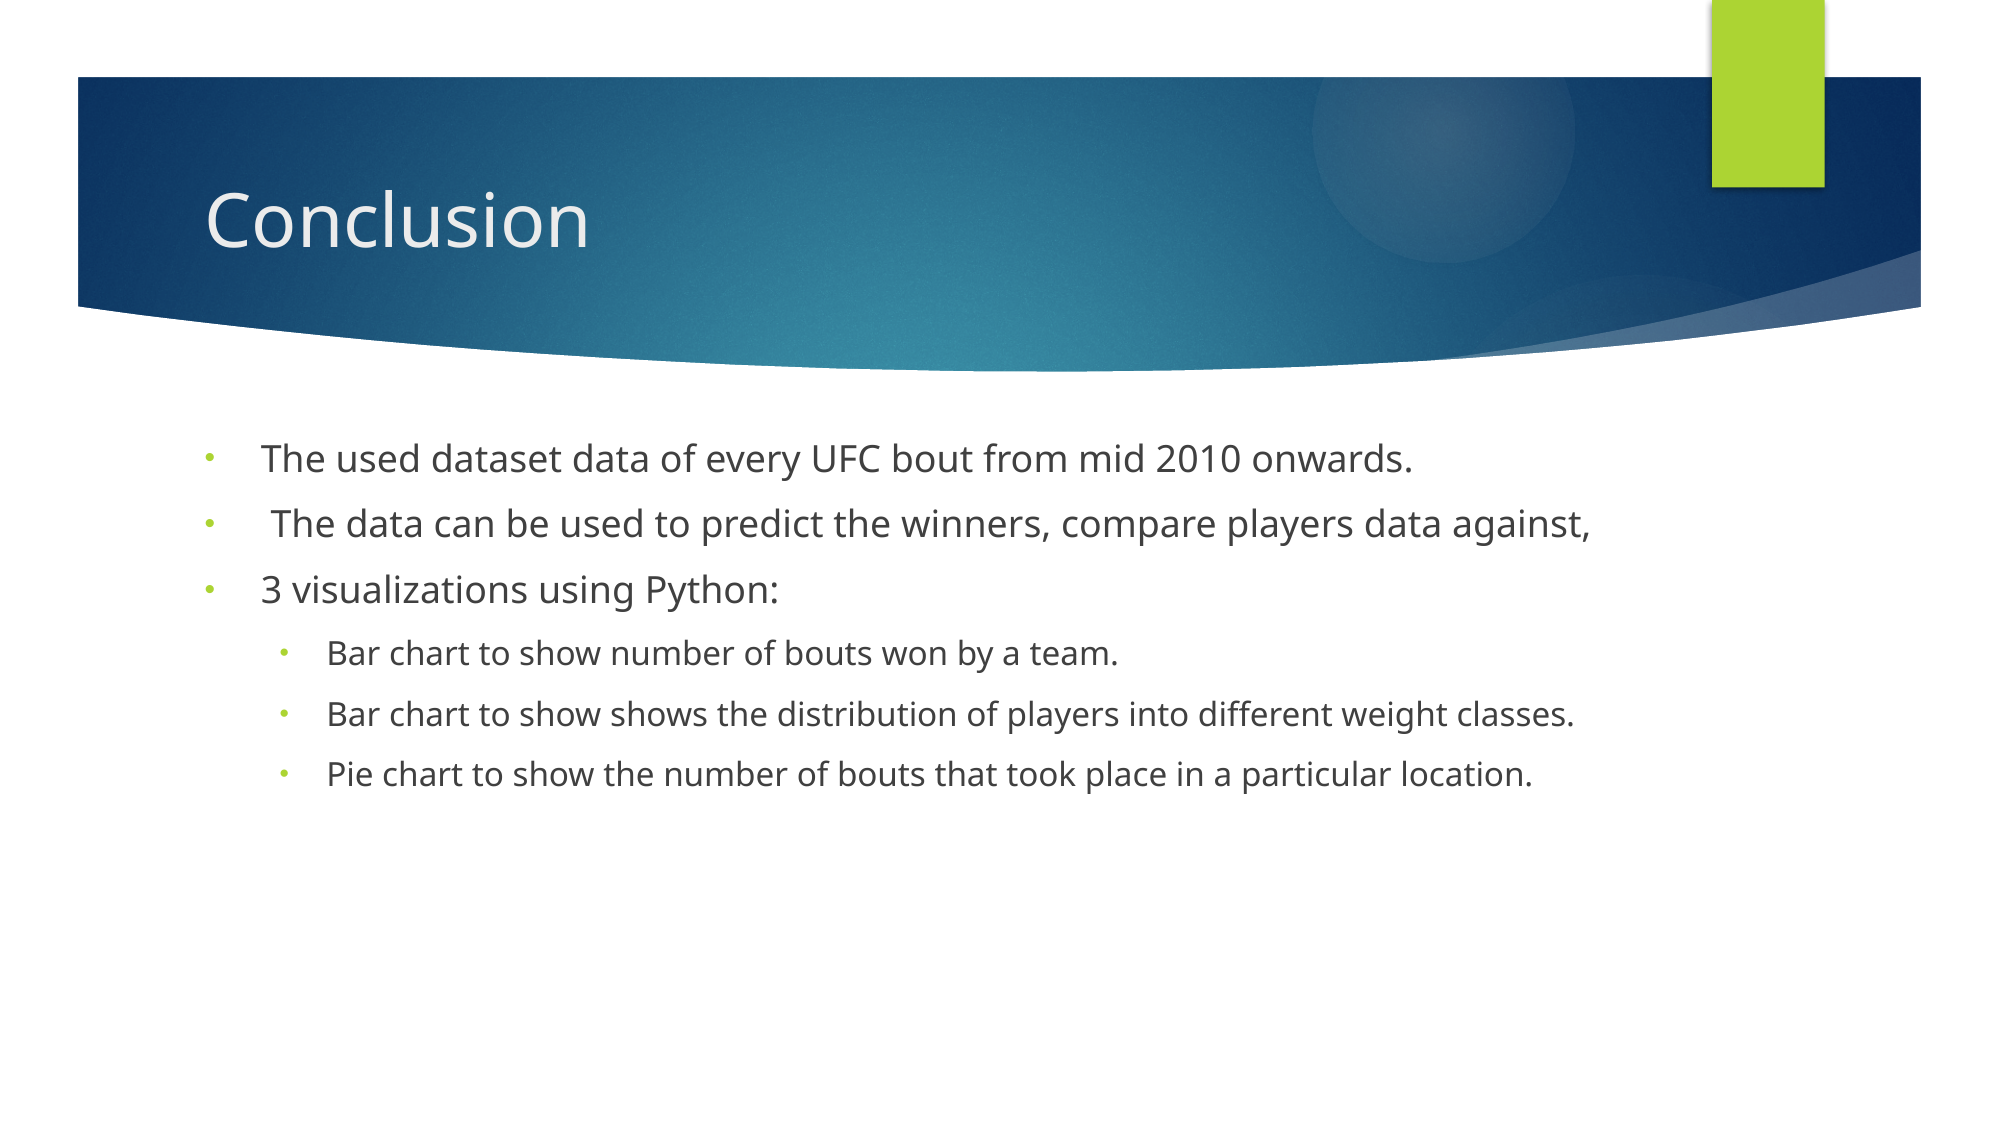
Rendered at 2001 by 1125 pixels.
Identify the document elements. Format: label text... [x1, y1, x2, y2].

list The used dataset data of every UFC bout from mid 2010 onwards. The data can be used to predict the winners, compare players data against, 3 visualizations using Python: Bar chart to show number of bouts won by a team. Bar chart to show shows the distribution of players into different weight classes. Pie chart to show the number of bouts that took place in a particular location. [189, 427, 1627, 988]
title Conclusion [189, 159, 1627, 276]
